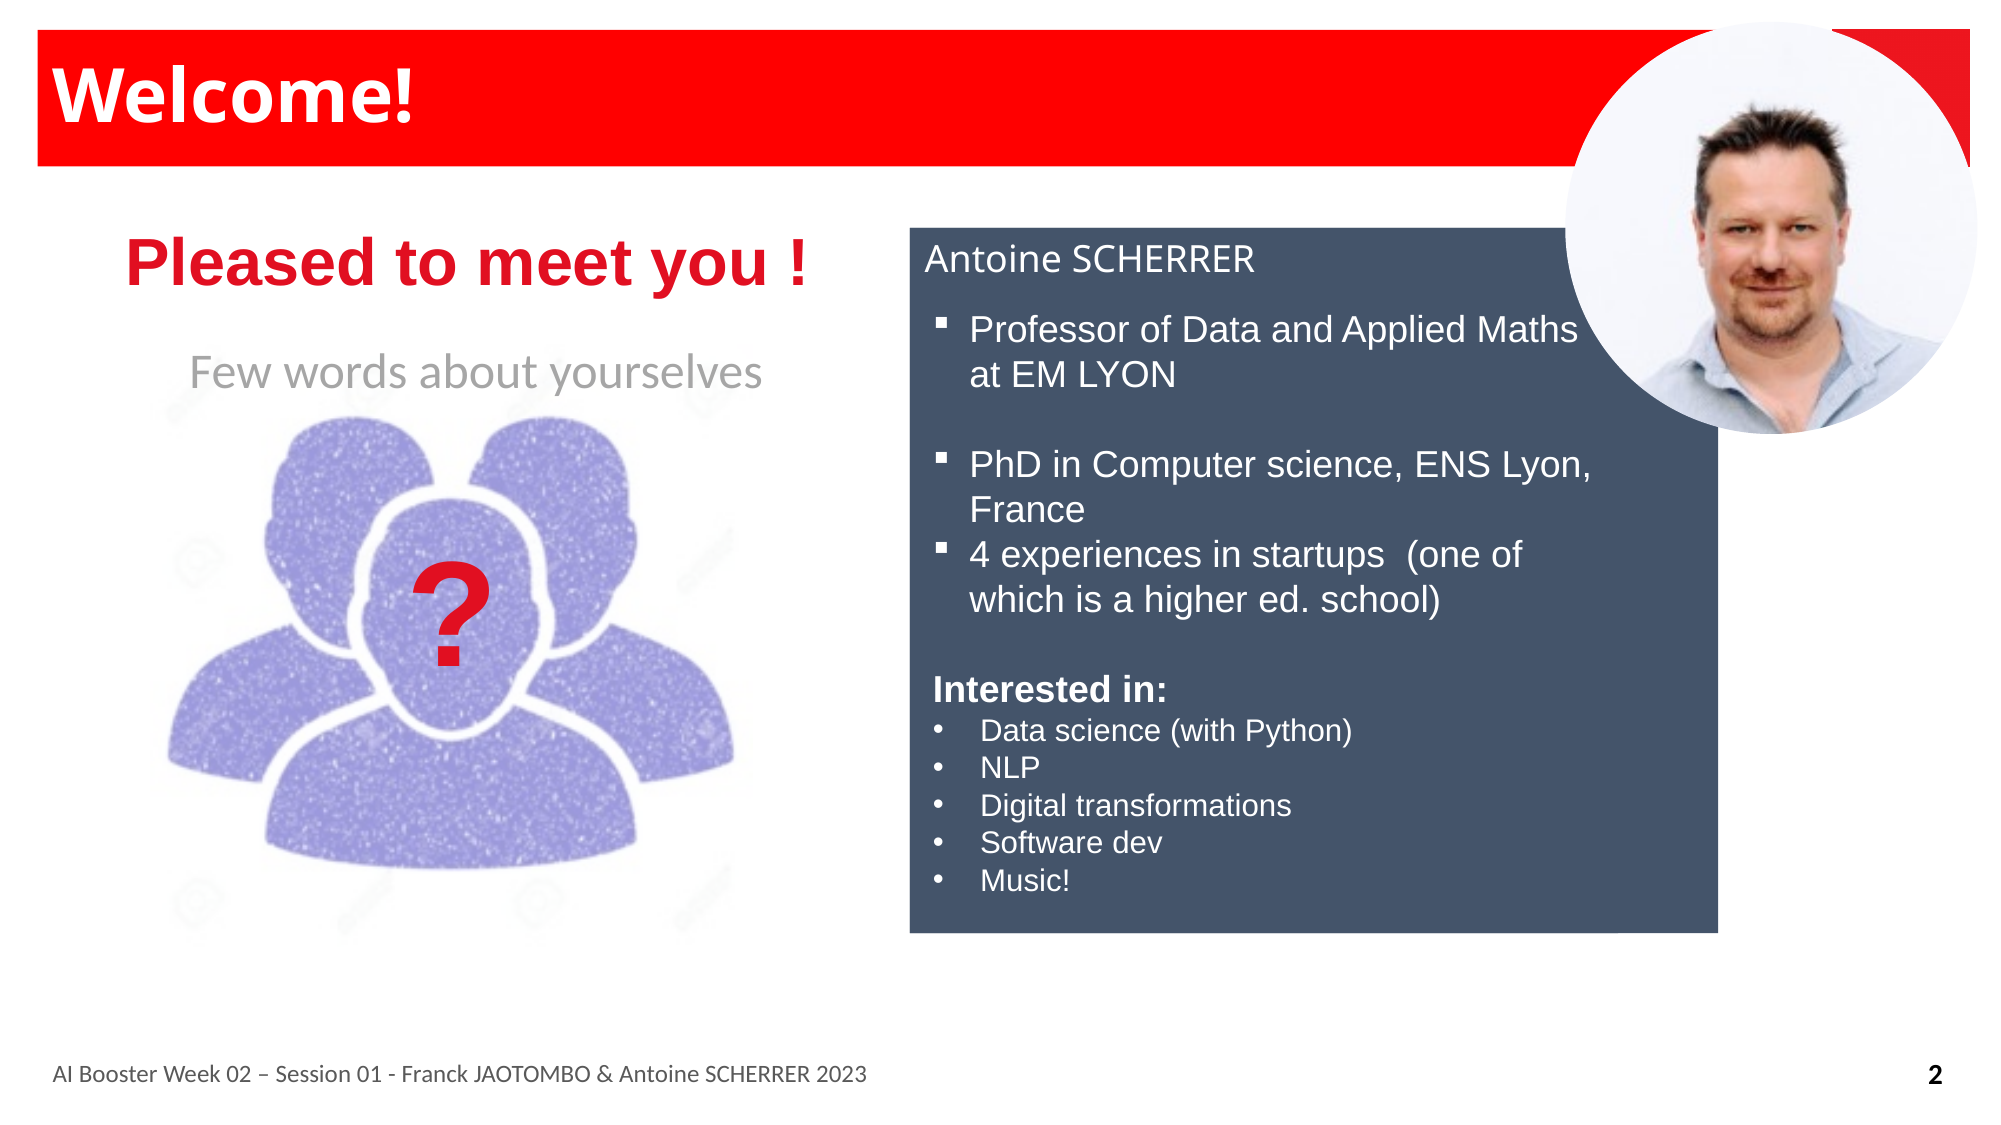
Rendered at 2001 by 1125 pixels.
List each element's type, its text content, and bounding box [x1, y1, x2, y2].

footer AI Booster Week 02 – Session 01 - Franck JAOTOMBO & Antoine SCHERRER 2023 [37, 1042, 1448, 1103]
text_box Pleased to meet you ! [63, 219, 873, 310]
slide_number 2 [1832, 1042, 1958, 1103]
title Welcome! [37, 29, 1565, 167]
text_box Few words about yourselves [123, 331, 813, 423]
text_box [150, 344, 752, 947]
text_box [909, 227, 1719, 934]
picture [1565, 21, 1978, 435]
